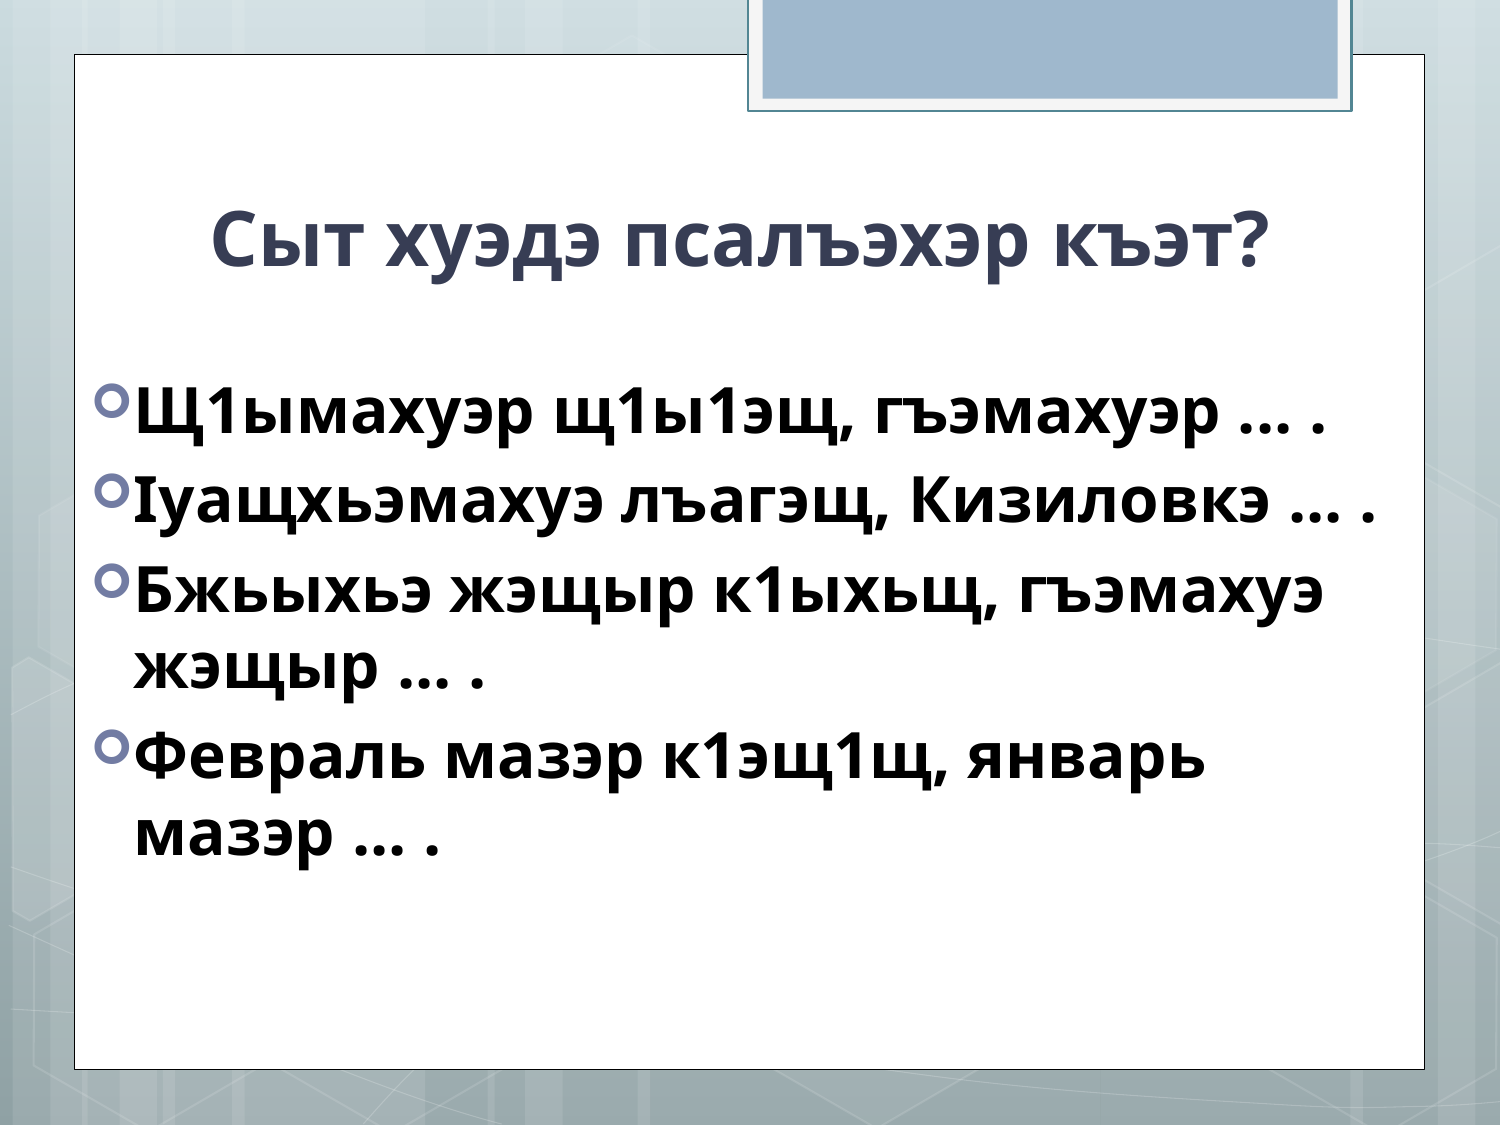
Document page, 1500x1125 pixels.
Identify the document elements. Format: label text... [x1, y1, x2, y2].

title Сыт хуэдэ псалъэхэр къэт? [194, 101, 1348, 290]
list Щ1ымахуэр щ1ы1эщ, гъэмахуэр ... . Iуащхьэмахуэ лъагэщ, Кизиловкэ ... . Бжьыхьэ жэщыр к1ыхьщ, гъэмахуэ жэщыр ... . Февраль мазэр к1эщ1щ, январь мазэр ... . [64, 361, 1413, 938]
